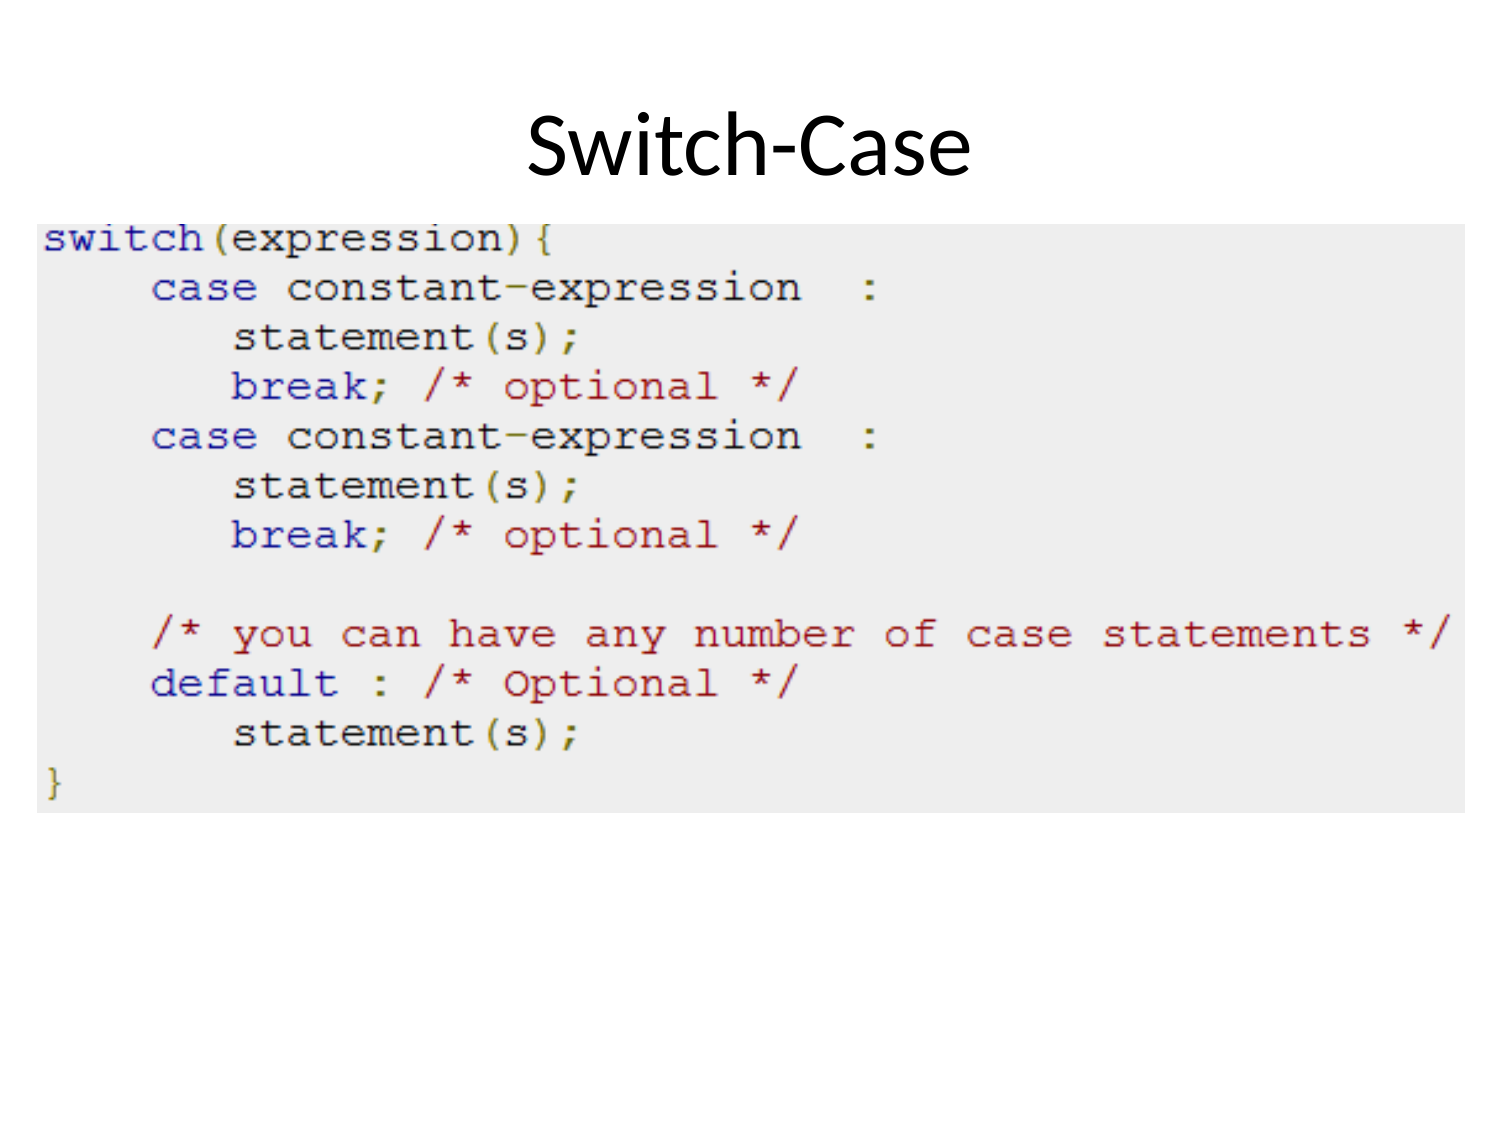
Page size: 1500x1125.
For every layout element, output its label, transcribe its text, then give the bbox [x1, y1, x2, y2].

picture [37, 224, 1465, 813]
title Switch-Case [75, 45, 1425, 223]
